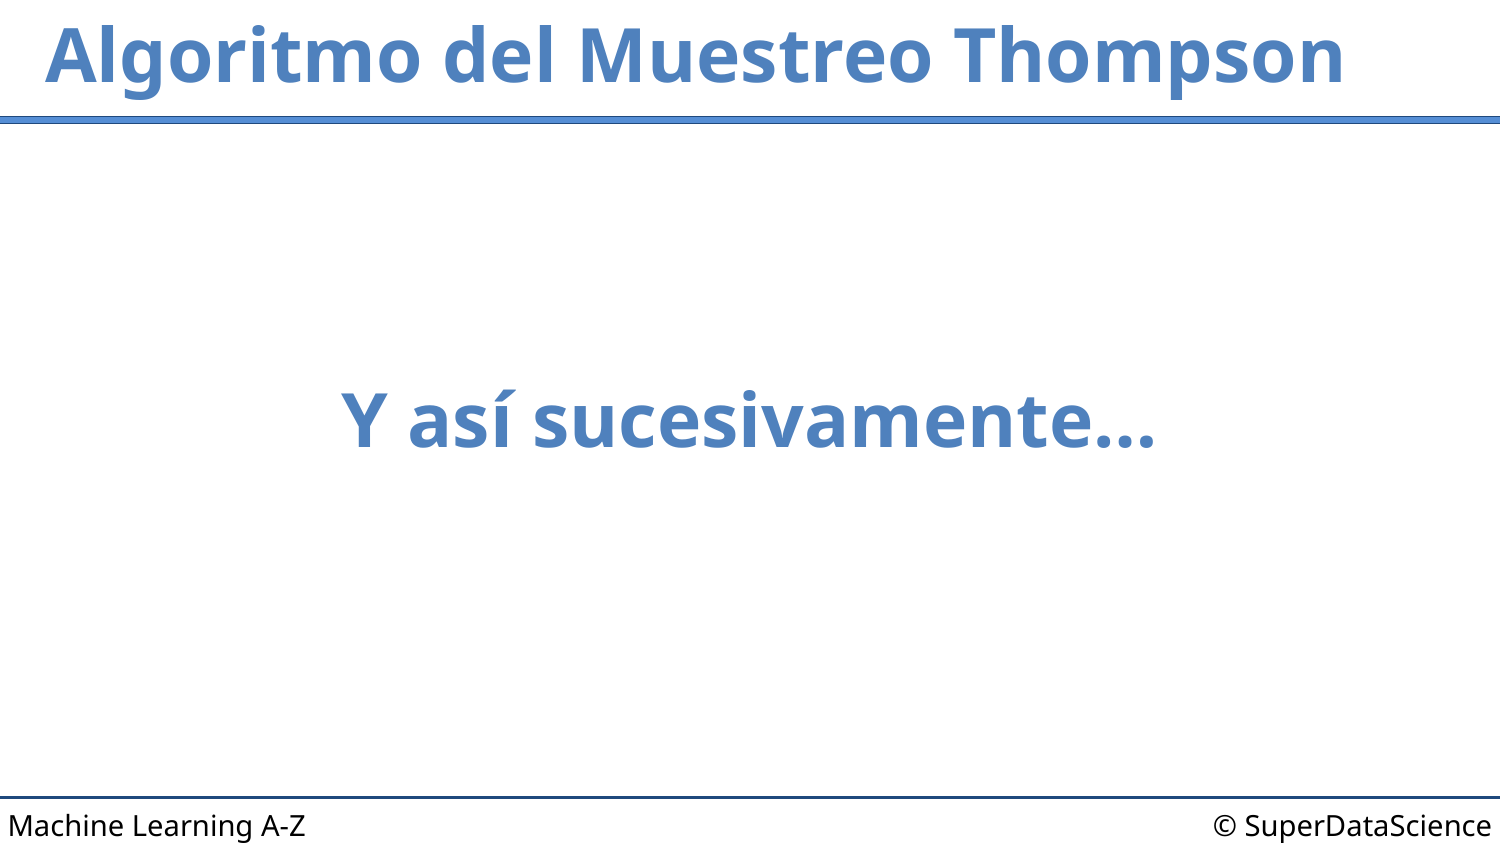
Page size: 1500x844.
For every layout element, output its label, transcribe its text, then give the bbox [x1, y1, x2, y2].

title Algoritmo del Muestreo Thompson [36, 0, 1463, 123]
text_box Y así sucesivamente… [37, 364, 1463, 487]
